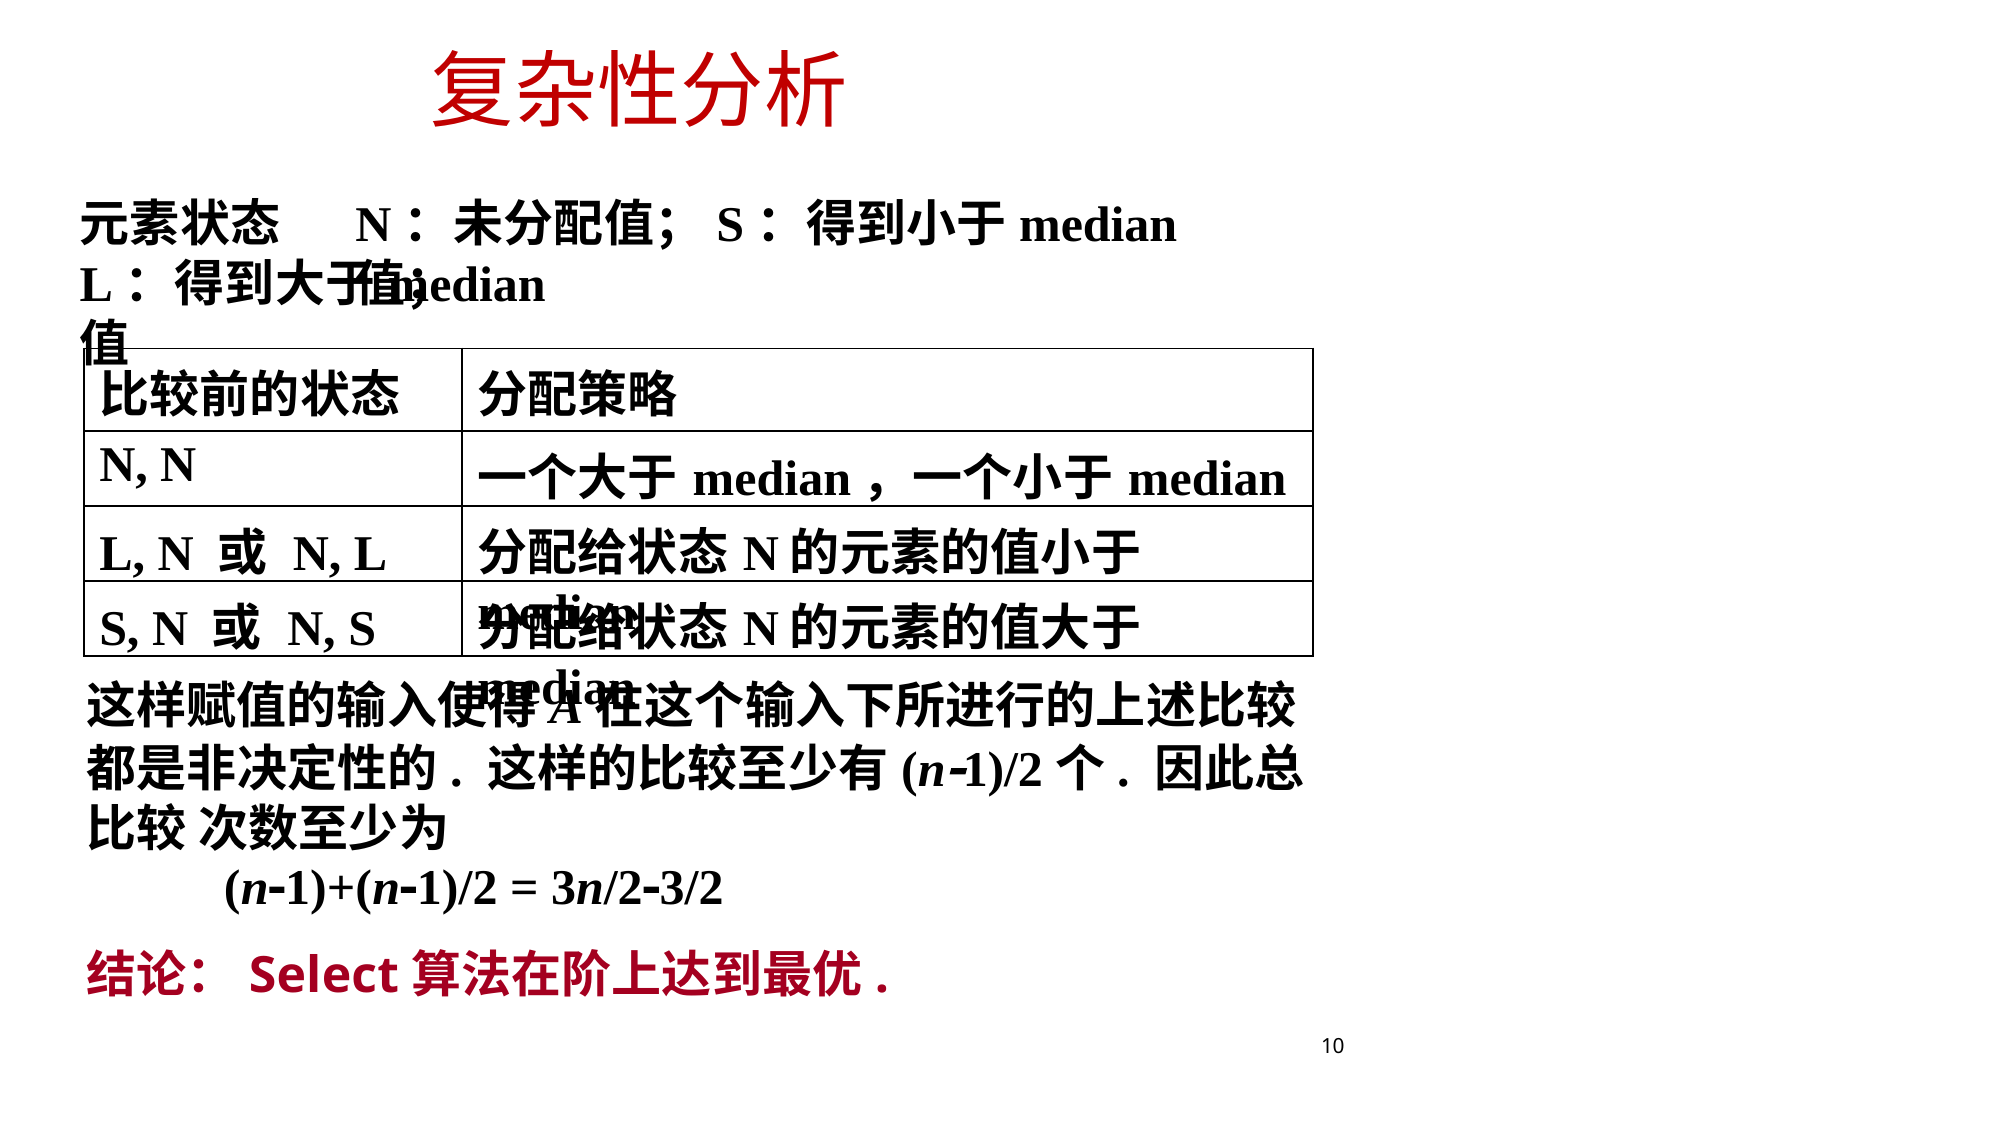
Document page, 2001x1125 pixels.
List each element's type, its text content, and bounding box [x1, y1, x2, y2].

text_box 元素状态 [77, 189, 283, 249]
table_cell N, N [85, 432, 461, 505]
title 复杂性分析 [428, 0, 851, 181]
table_cell L, N 或 N, L [85, 507, 461, 580]
table_cell 分配给状态N的元素的值小于median [463, 507, 1312, 580]
text_box L：得到大于median值 [77, 249, 575, 372]
text_box 这样赋值的输入使得A在这个输入下所进行的上述比较 都是非决定性的. 这样的比较至少有(n1)/2个. 因此总比较 次数至少为 (n1)+(n1)/2 = 3n/23/2 结论：Select算法在阶上达到最优. [84, 672, 1347, 1003]
text_box 10 [1314, 1030, 1356, 1058]
table_header 比较前的状态 [85, 349, 461, 430]
text_box N：未分配值；S：得到小于median值； [353, 189, 1234, 312]
table_cell 一个大于median，一个小于median [463, 432, 1312, 505]
table_header 分配策略 [463, 349, 1312, 430]
table_cell 分配给状态N的元素的值大于median [463, 582, 1312, 655]
table_cell S, N 或 N, S [85, 582, 461, 655]
